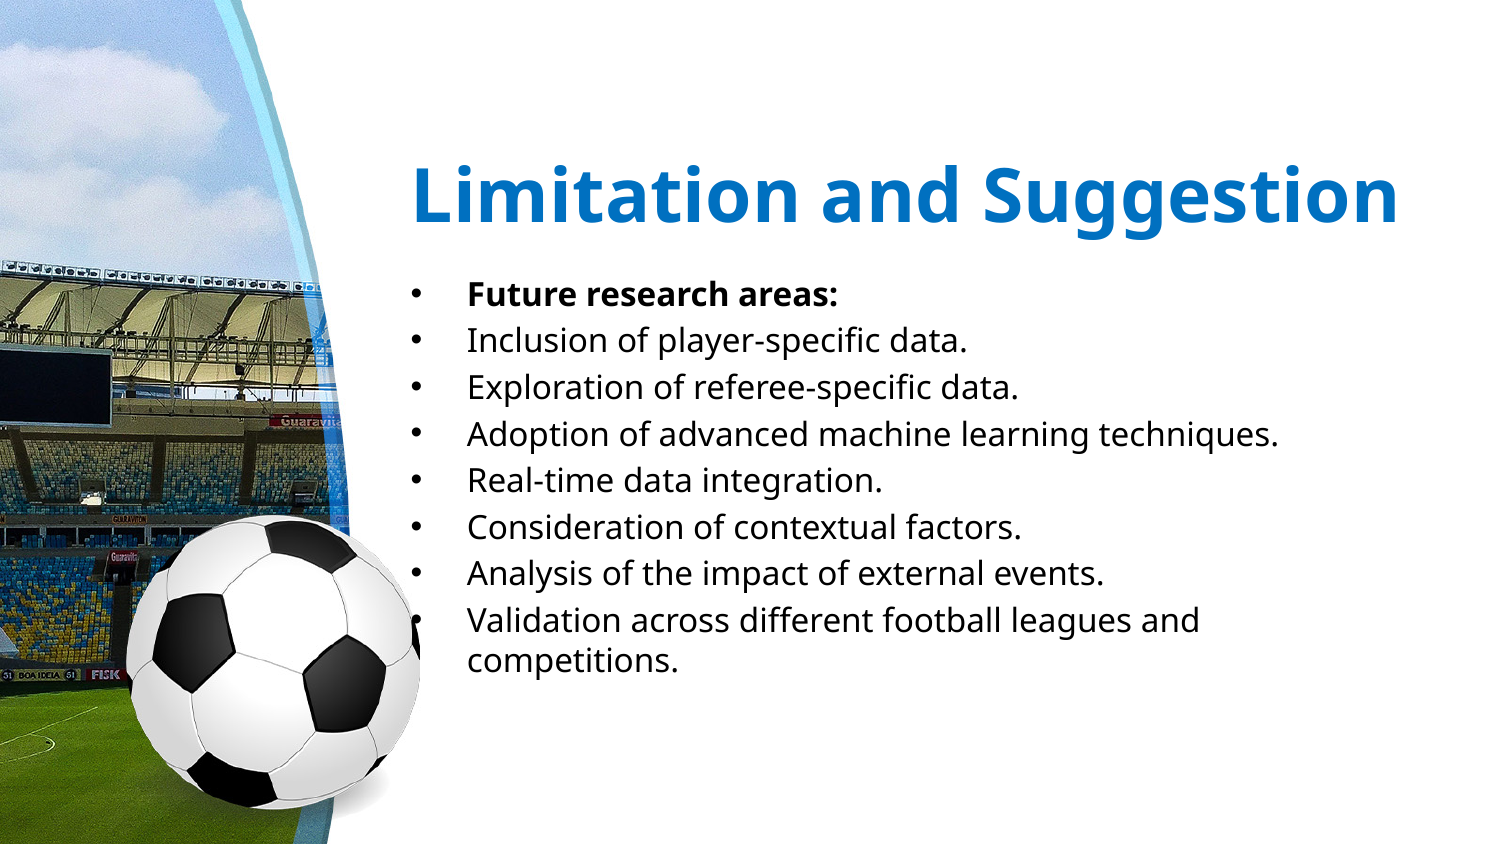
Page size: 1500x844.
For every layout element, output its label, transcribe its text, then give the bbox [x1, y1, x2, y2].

picture [9, 577, 16, 584]
list Future research areas: Inclusion of player-specific data. Exploration of referee-specific data. Adoption of advanced machine learning techniques. Real-time data integration. Consideration of contextual factors. Analysis of the impact of external events. Validation across different football leagues and competitions. [395, 265, 1434, 651]
title Limitation and Suggestion [395, 133, 1445, 253]
picture [0, 0, 1500, 844]
